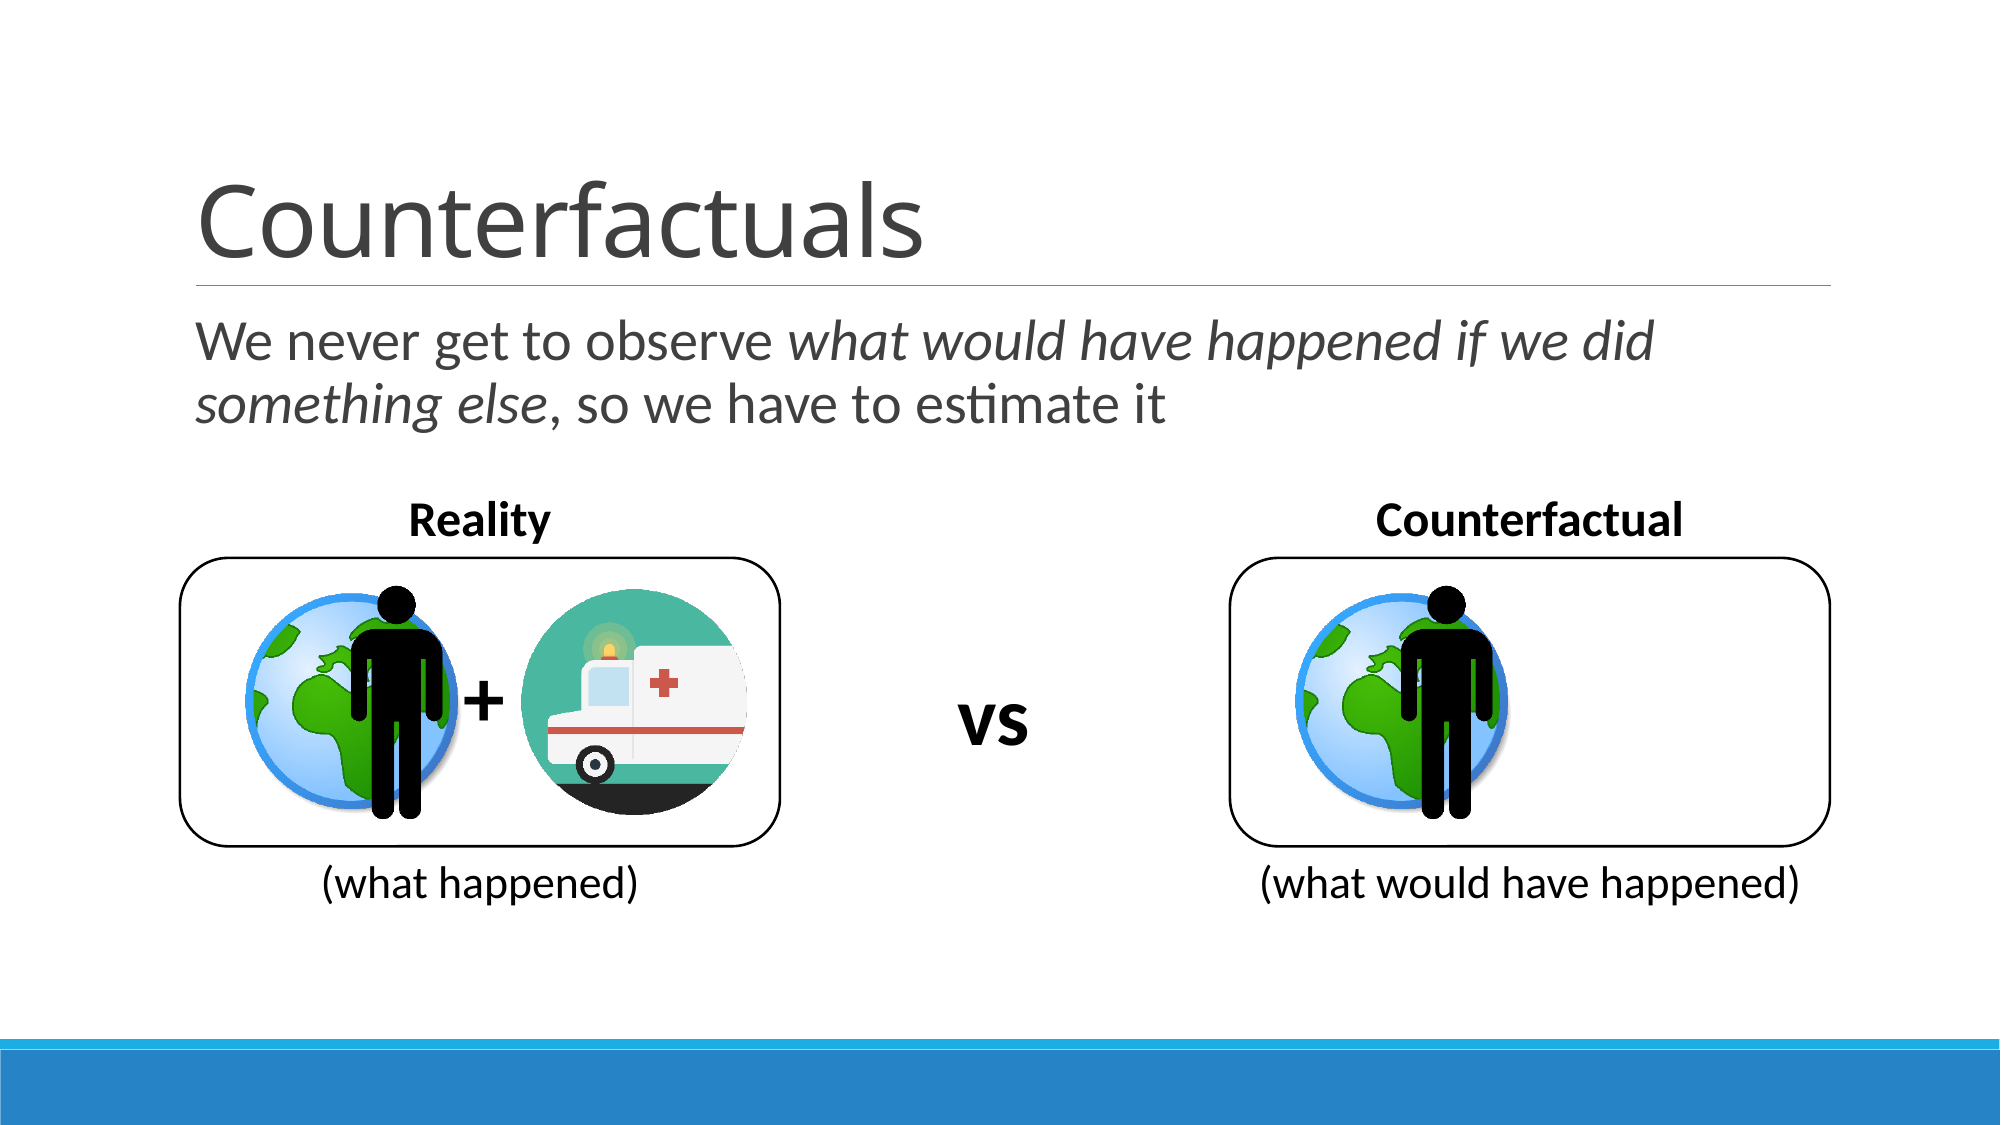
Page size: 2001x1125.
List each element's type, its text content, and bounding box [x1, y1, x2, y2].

text_box Reality [179, 478, 780, 554]
list We never get to observe what would have happened if we did something else, so we have to estimate it [180, 302, 1830, 459]
title Counterfactuals [180, 47, 1830, 285]
text_box [178, 556, 782, 844]
text_box (what would have happened) [1229, 844, 1830, 915]
text_box [1228, 556, 1832, 844]
picture [1287, 567, 1572, 837]
text_box Counterfactual [1229, 478, 1830, 554]
text_box (what happened) [179, 844, 780, 915]
text_box vs [942, 654, 1058, 770]
picture [237, 567, 747, 837]
